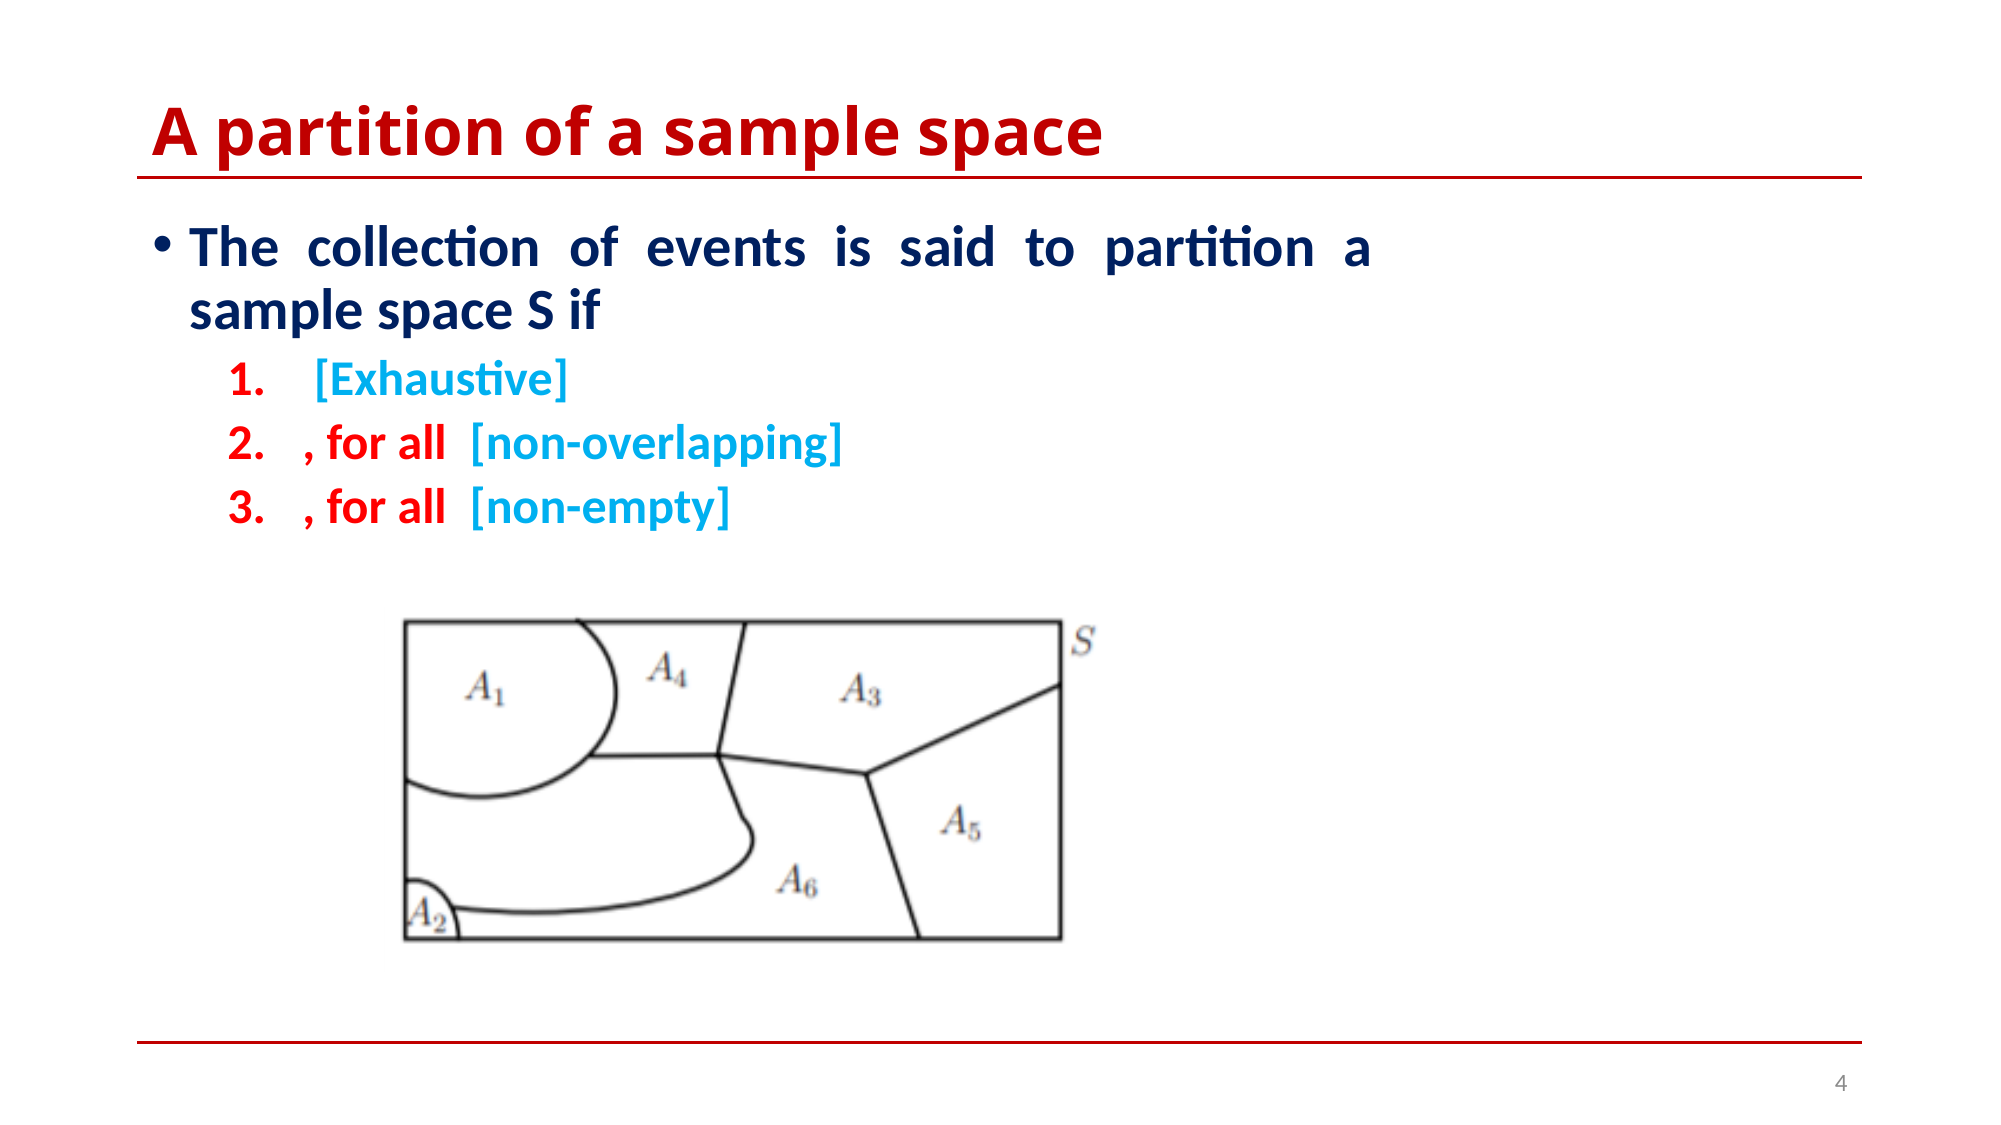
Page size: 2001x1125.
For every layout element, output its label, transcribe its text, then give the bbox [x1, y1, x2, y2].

picture [383, 607, 1117, 972]
title A partition of a sample space [137, 90, 1863, 178]
slide_number 4 [1412, 1051, 1863, 1111]
